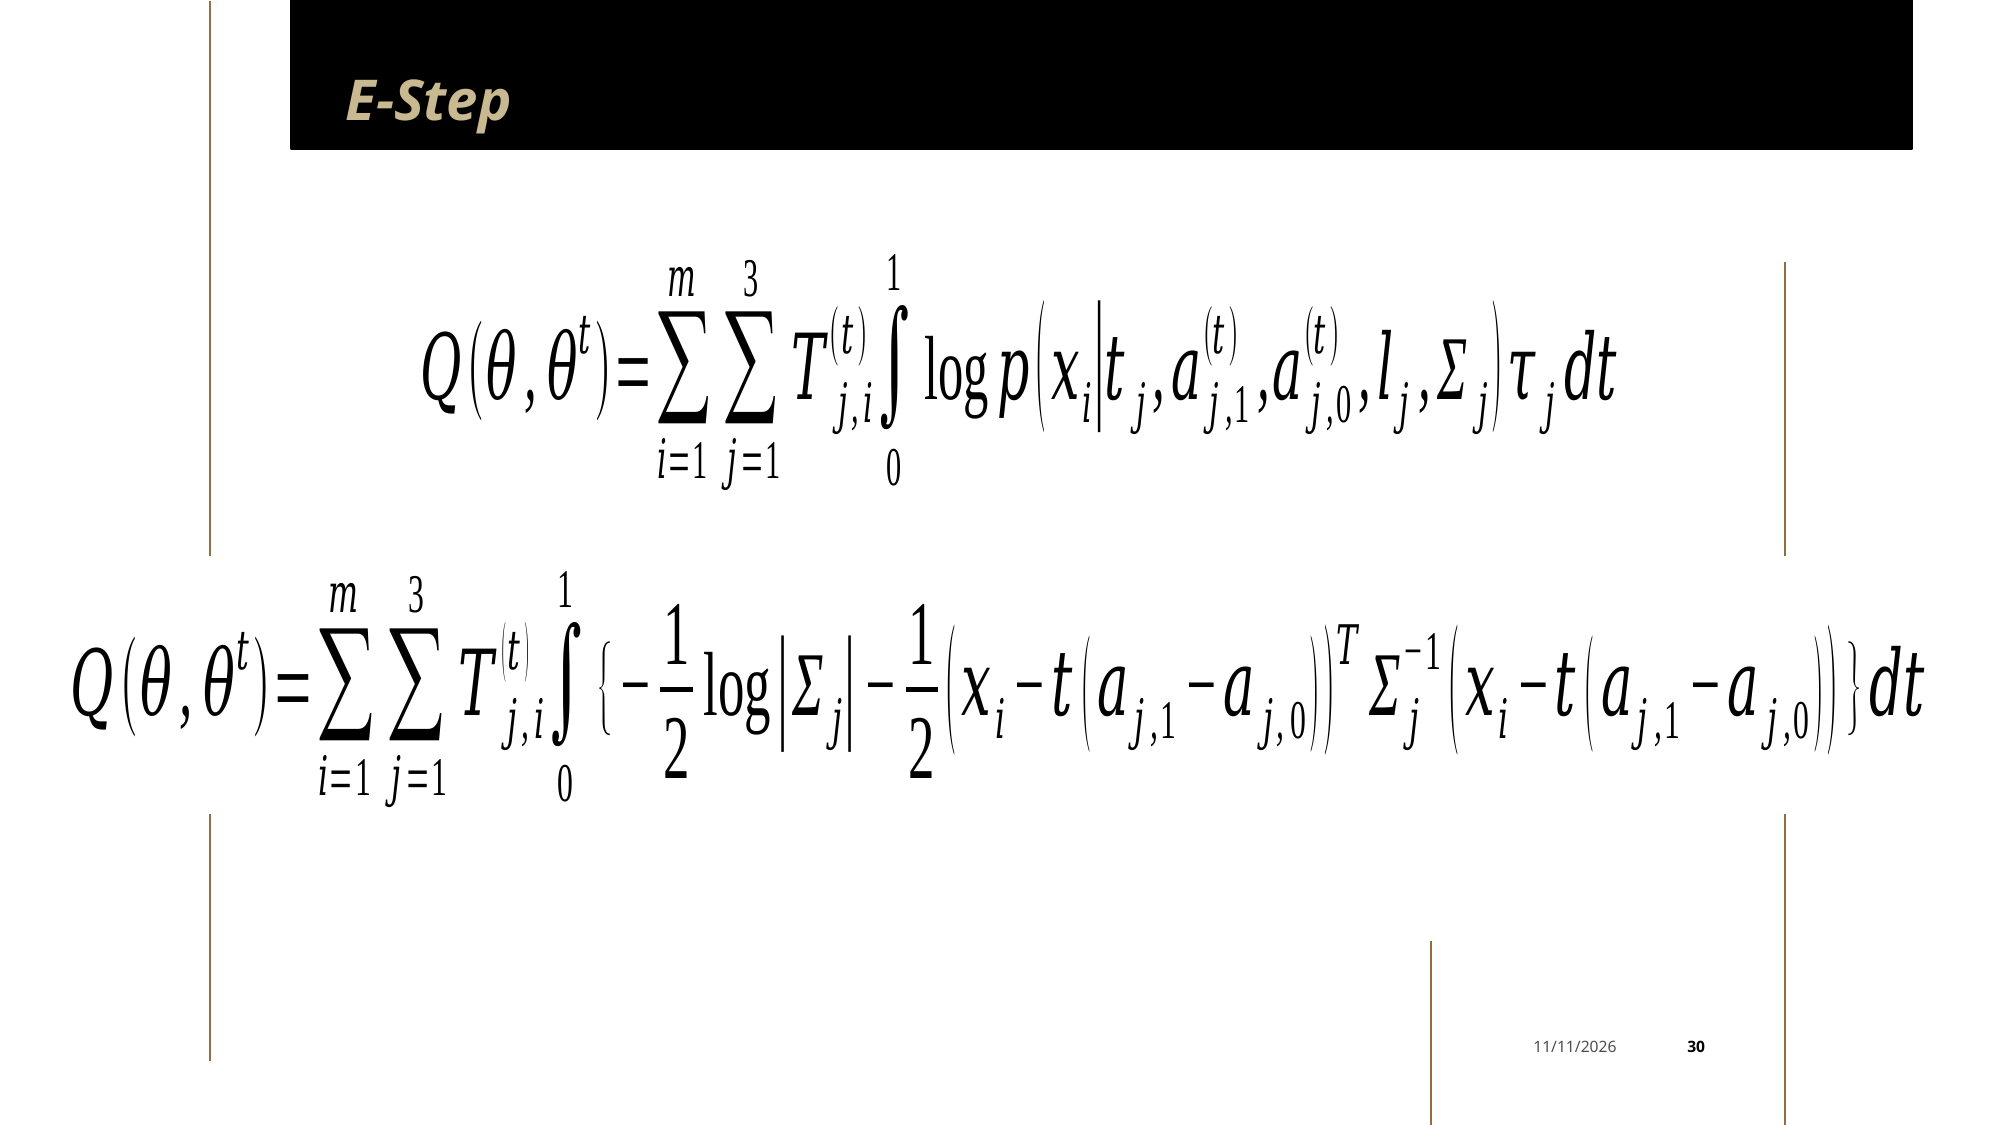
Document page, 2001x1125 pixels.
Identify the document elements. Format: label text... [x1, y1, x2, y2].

title E-Step [343, 69, 1659, 136]
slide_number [1464, 1020, 1632, 1074]
slide_number 30 [1656, 1017, 1737, 1078]
